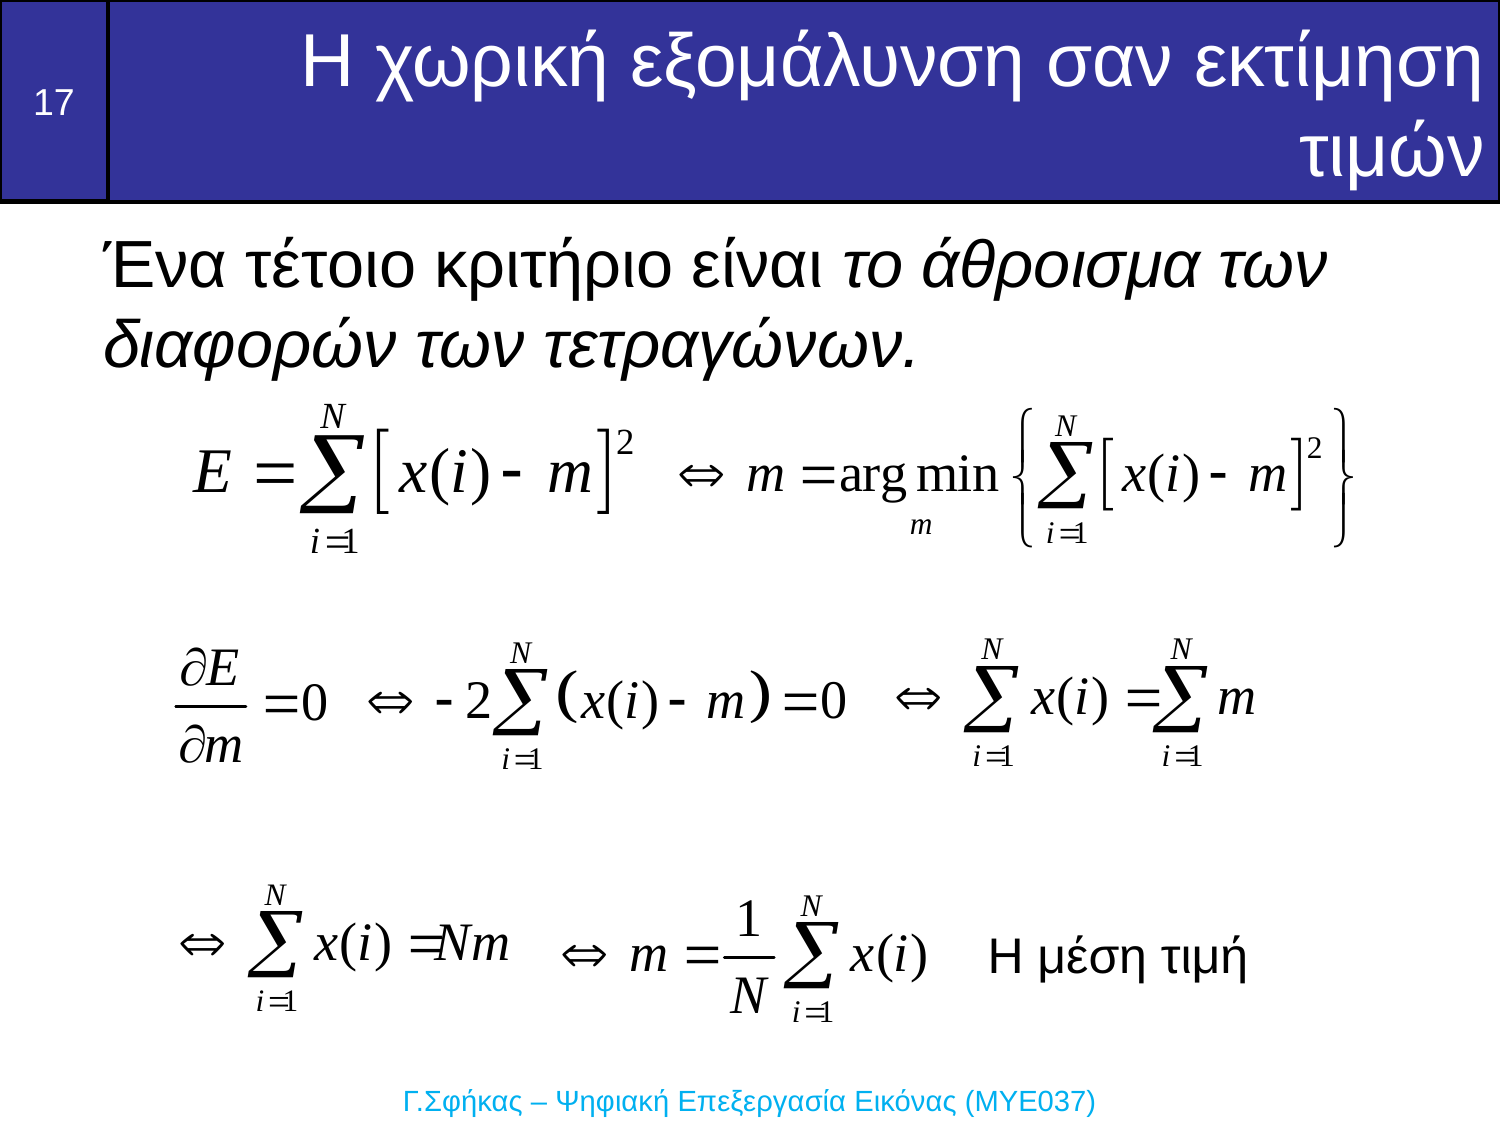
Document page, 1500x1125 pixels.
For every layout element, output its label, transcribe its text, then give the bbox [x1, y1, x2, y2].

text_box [550, 880, 940, 1035]
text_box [667, 396, 1368, 560]
text_box Η χωρική εξομάλυνση σαν εκτίμηση τιμών [107, 0, 1500, 202]
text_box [356, 627, 858, 782]
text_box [168, 870, 522, 1024]
text_box Η μέση τιμή [972, 916, 1444, 1019]
text_box Ένα τέτοιο κριτήριο είναι το άθροισμα των διαφορών των τετραγώνων. [88, 213, 1439, 411]
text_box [166, 634, 339, 775]
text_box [182, 386, 655, 568]
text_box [885, 624, 1266, 779]
